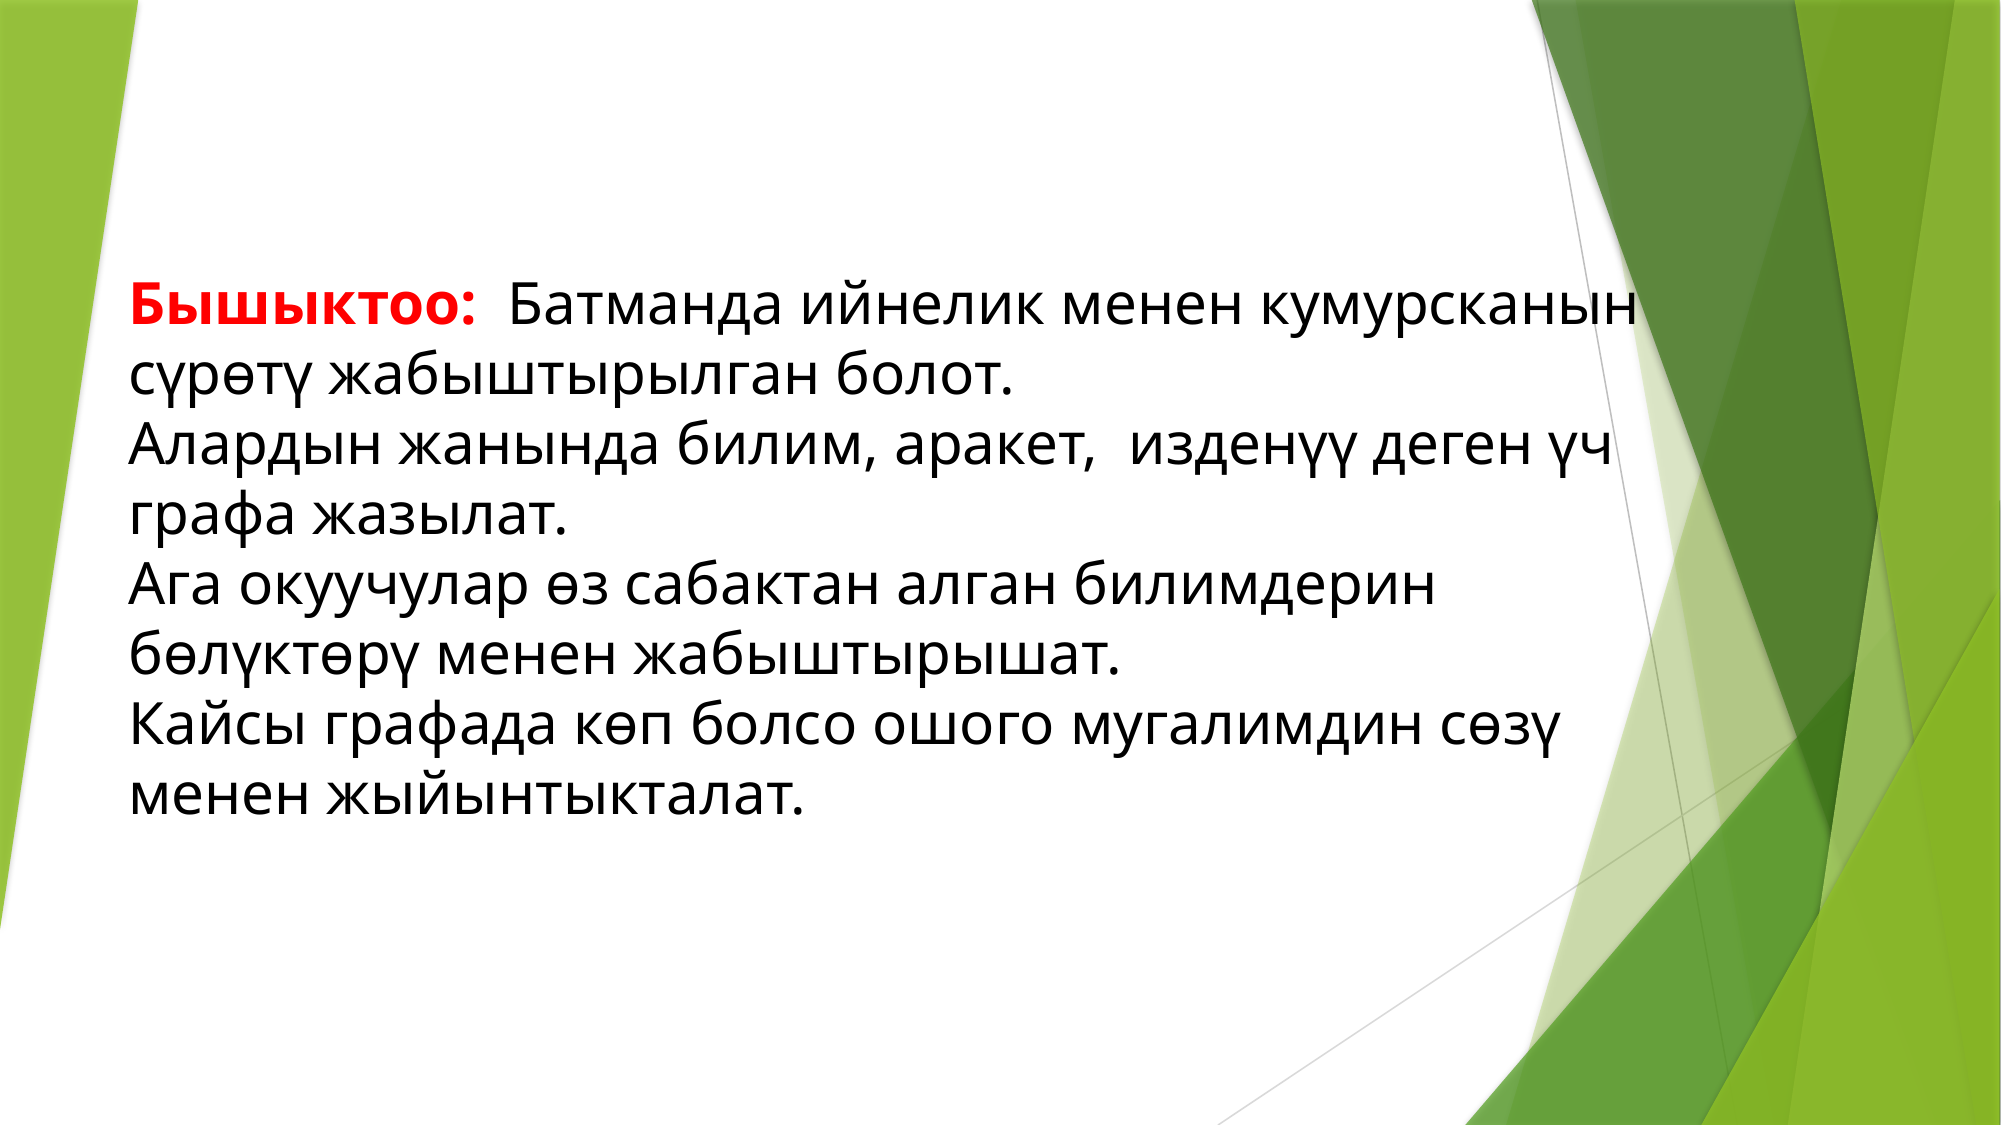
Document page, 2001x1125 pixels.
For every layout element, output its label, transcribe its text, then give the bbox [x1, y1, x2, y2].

text_box Бышыктоо: Батманда ийнелик менен кумурсканын сүрөтү жабыштырылган болот. Алардын жанында билим, аракет, изденүү деген үч графа жазылат. Ага окуучулар өз сабактан алган билимдерин бөлүктөрү менен жабыштырышат. Кайсы графада көп болсо ошого мугалимдин сөзү менен жыйынтыкталат. [113, 258, 1729, 834]
